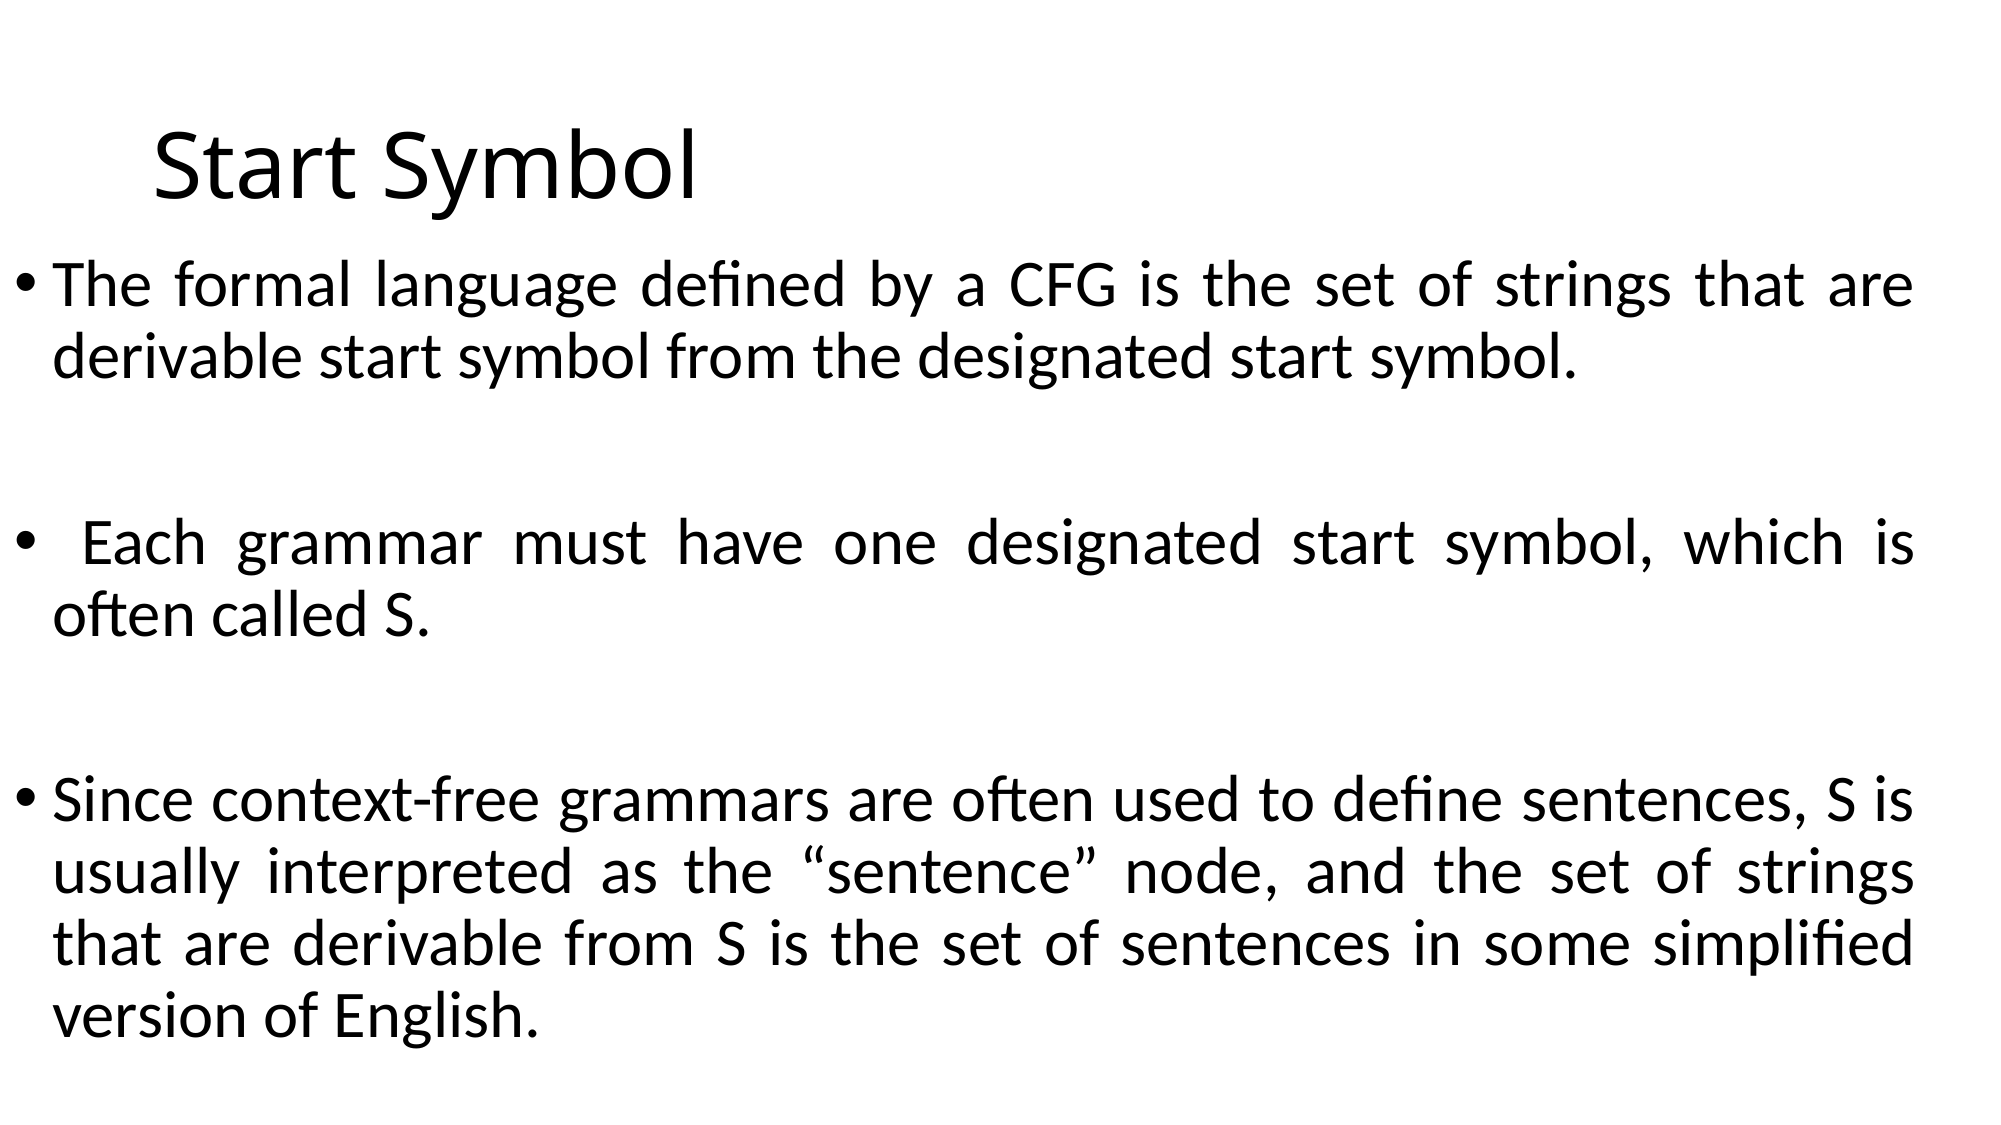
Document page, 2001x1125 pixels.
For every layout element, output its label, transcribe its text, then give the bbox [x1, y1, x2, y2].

title Start Symbol [137, 59, 1863, 242]
list The formal language defined by a CFG is the set of strings that are derivable start symbol from the designated start symbol. Each grammar must have one designated start symbol, which is often called S. Since context-free grammars are often used to define sentences, S is usually interpreted as the “sentence” node, and the set of strings that are derivable from S is the set of sentences in some simplified version of English. [0, 242, 1932, 956]
